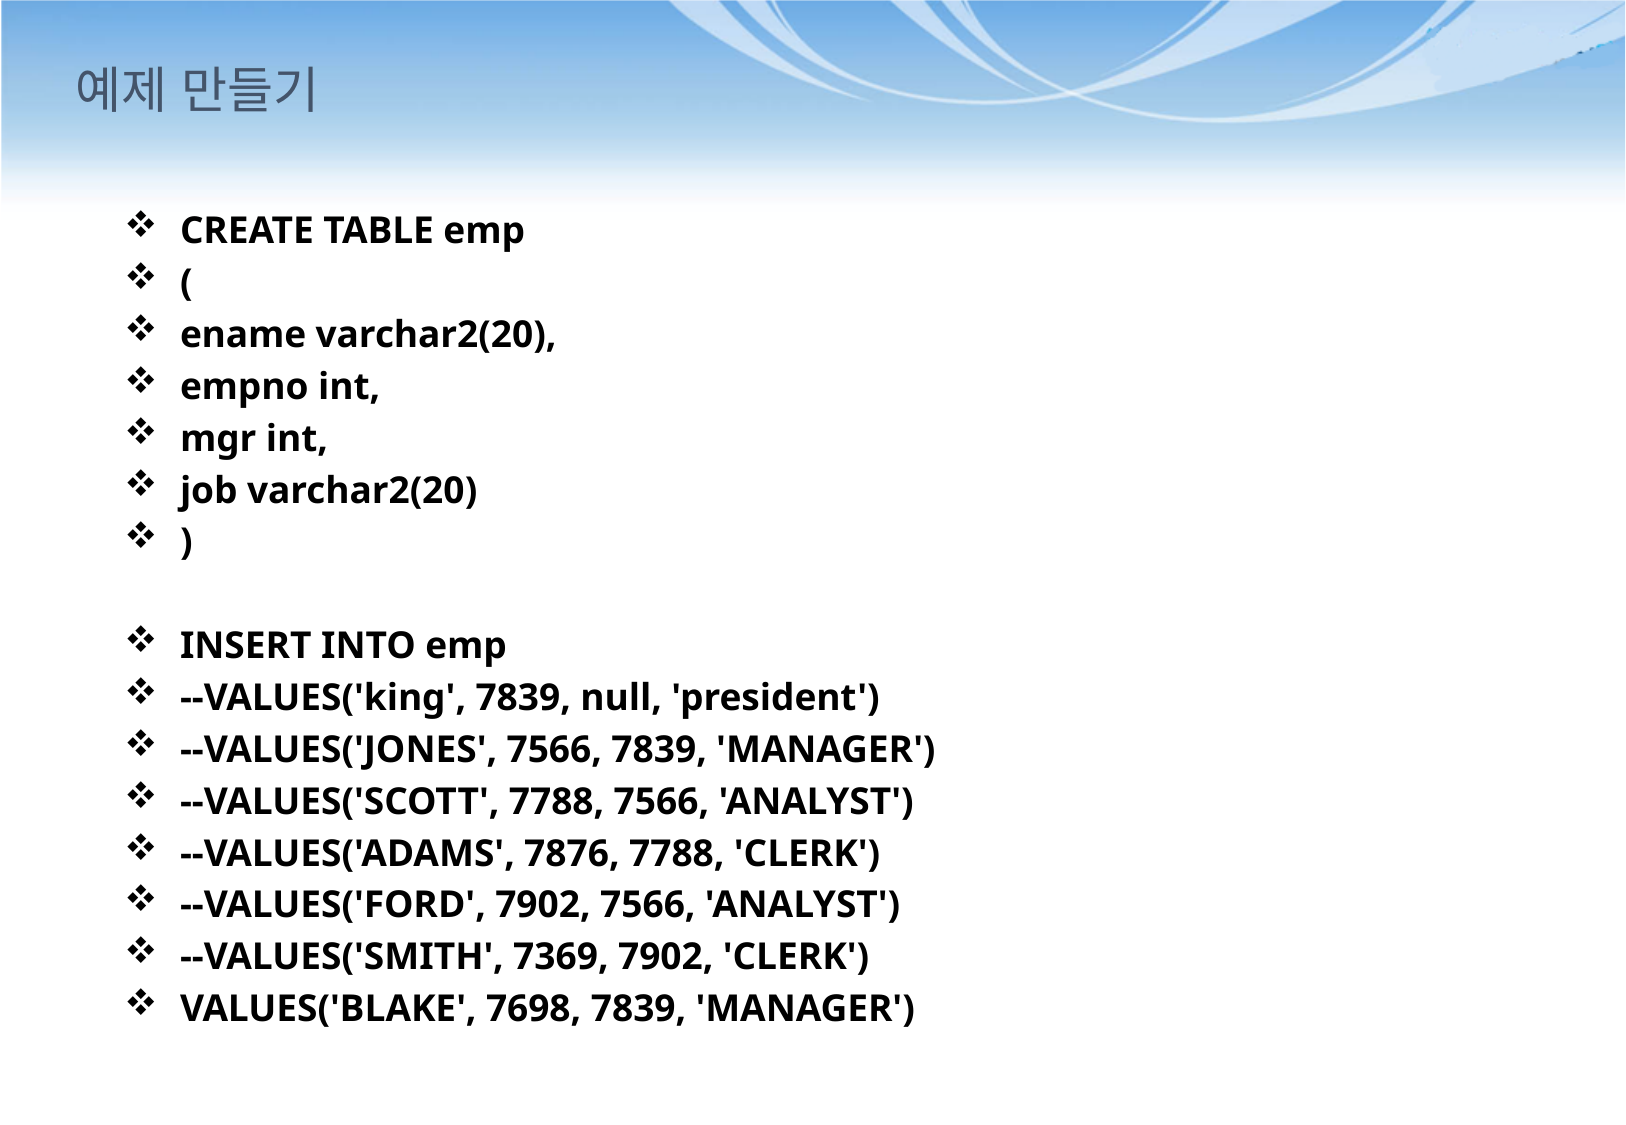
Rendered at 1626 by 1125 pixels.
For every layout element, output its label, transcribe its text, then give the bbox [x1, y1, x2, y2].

title 예제 만들기 [60, 48, 1001, 130]
list CREATE TABLE emp ( ename varchar2(20), empno int, mgr int, job varchar2(20) ) INSERT INTO emp --VALUES('king', 7839, null, 'president') --VALUES('JONES', 7566, 7839, 'MANAGER') --VALUES('SCOTT', 7788, 7566, 'ANALYST') --VALUES('ADAMS', 7876, 7788, 'CLERK') --VALUES('FORD', 7902, 7566, 'ANALYST') --VALUES('SMITH', 7369, 7902, 'CLERK') VALUES('BLAKE', 7698, 7839, 'MANAGER') [109, 198, 1510, 1037]
picture [0, 0, 1626, 1125]
